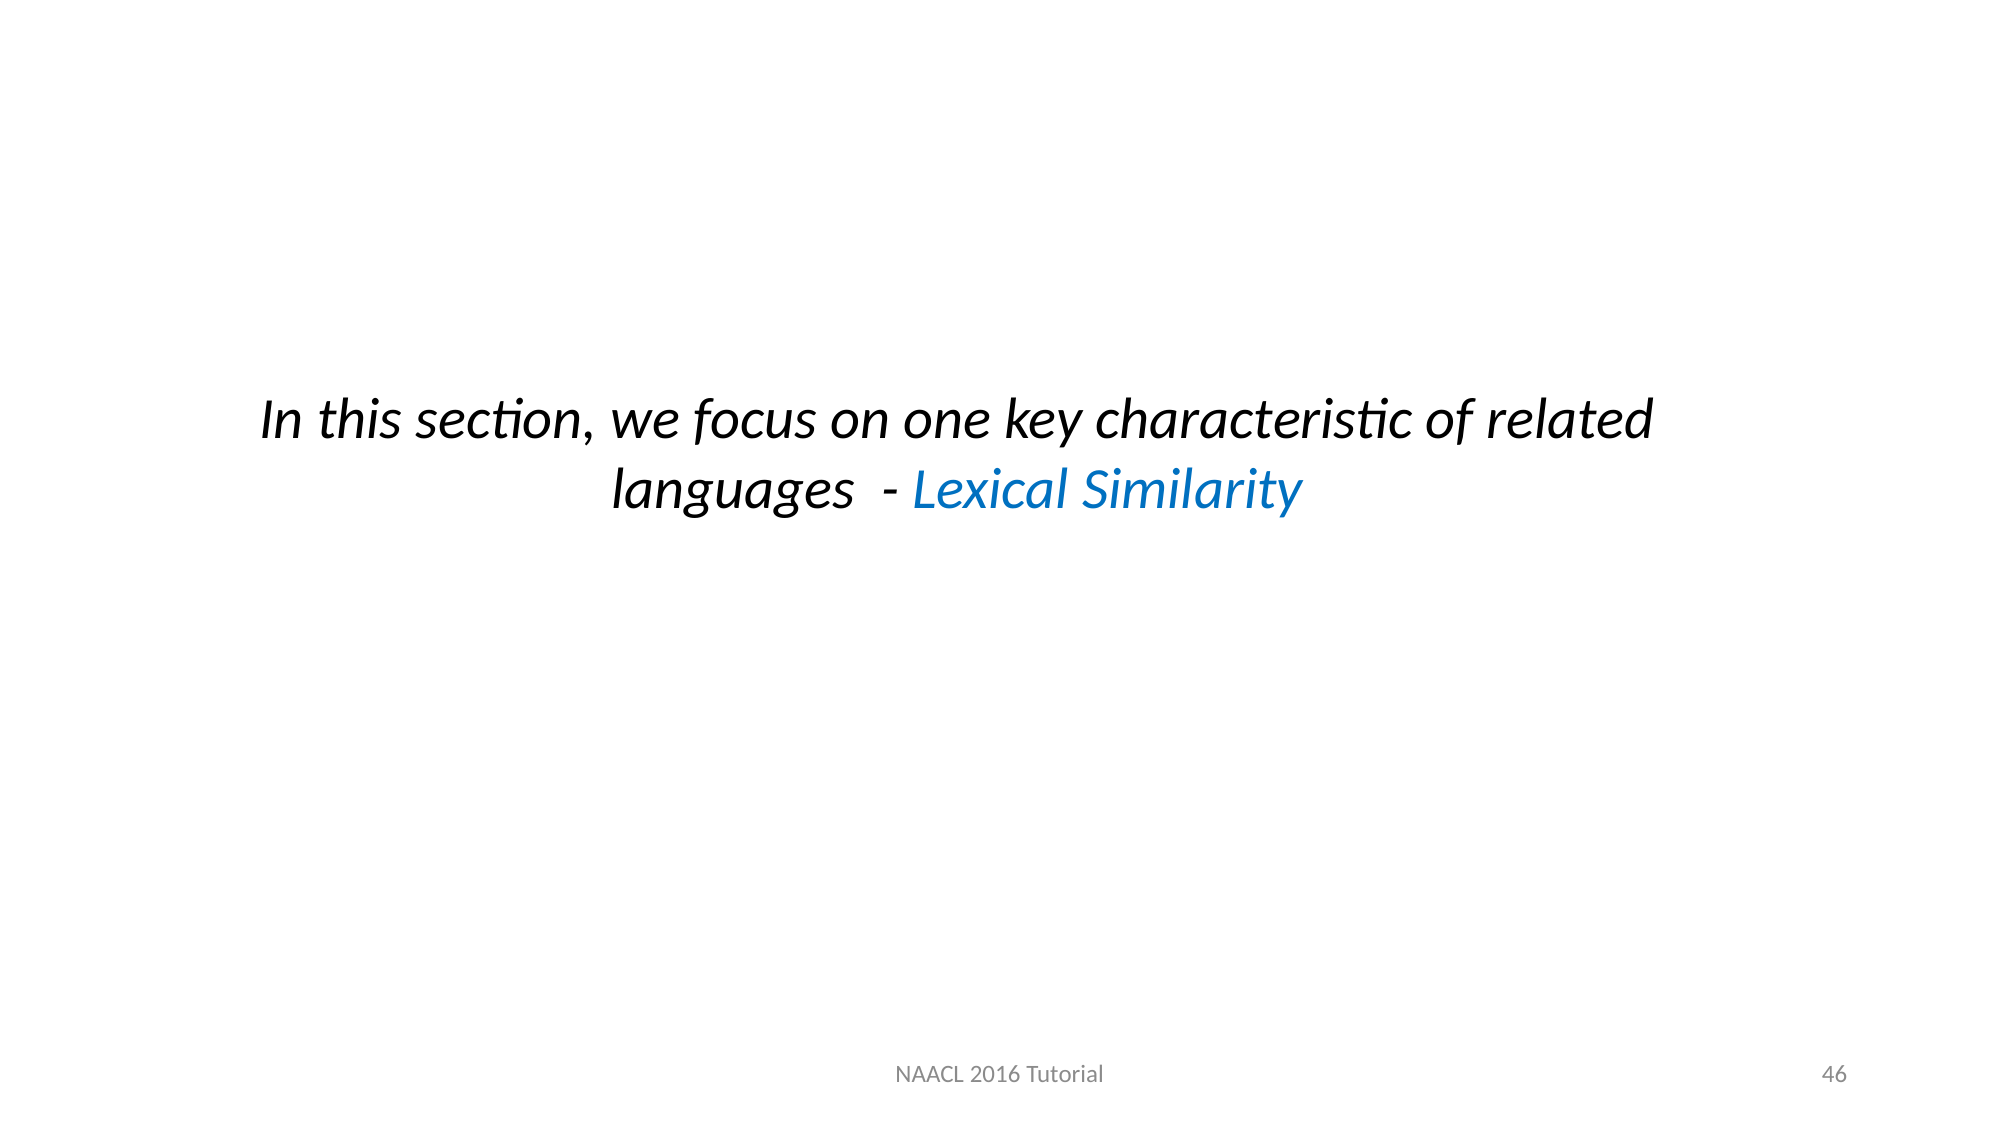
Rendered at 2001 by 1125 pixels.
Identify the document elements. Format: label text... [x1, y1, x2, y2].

footer NAACL 2016 Tutorial [662, 1042, 1338, 1103]
slide_number 46 [1412, 1042, 1863, 1103]
text_box In this section, we focus on one key characteristic of related languages - Lexical Similarity [141, 372, 1774, 598]
